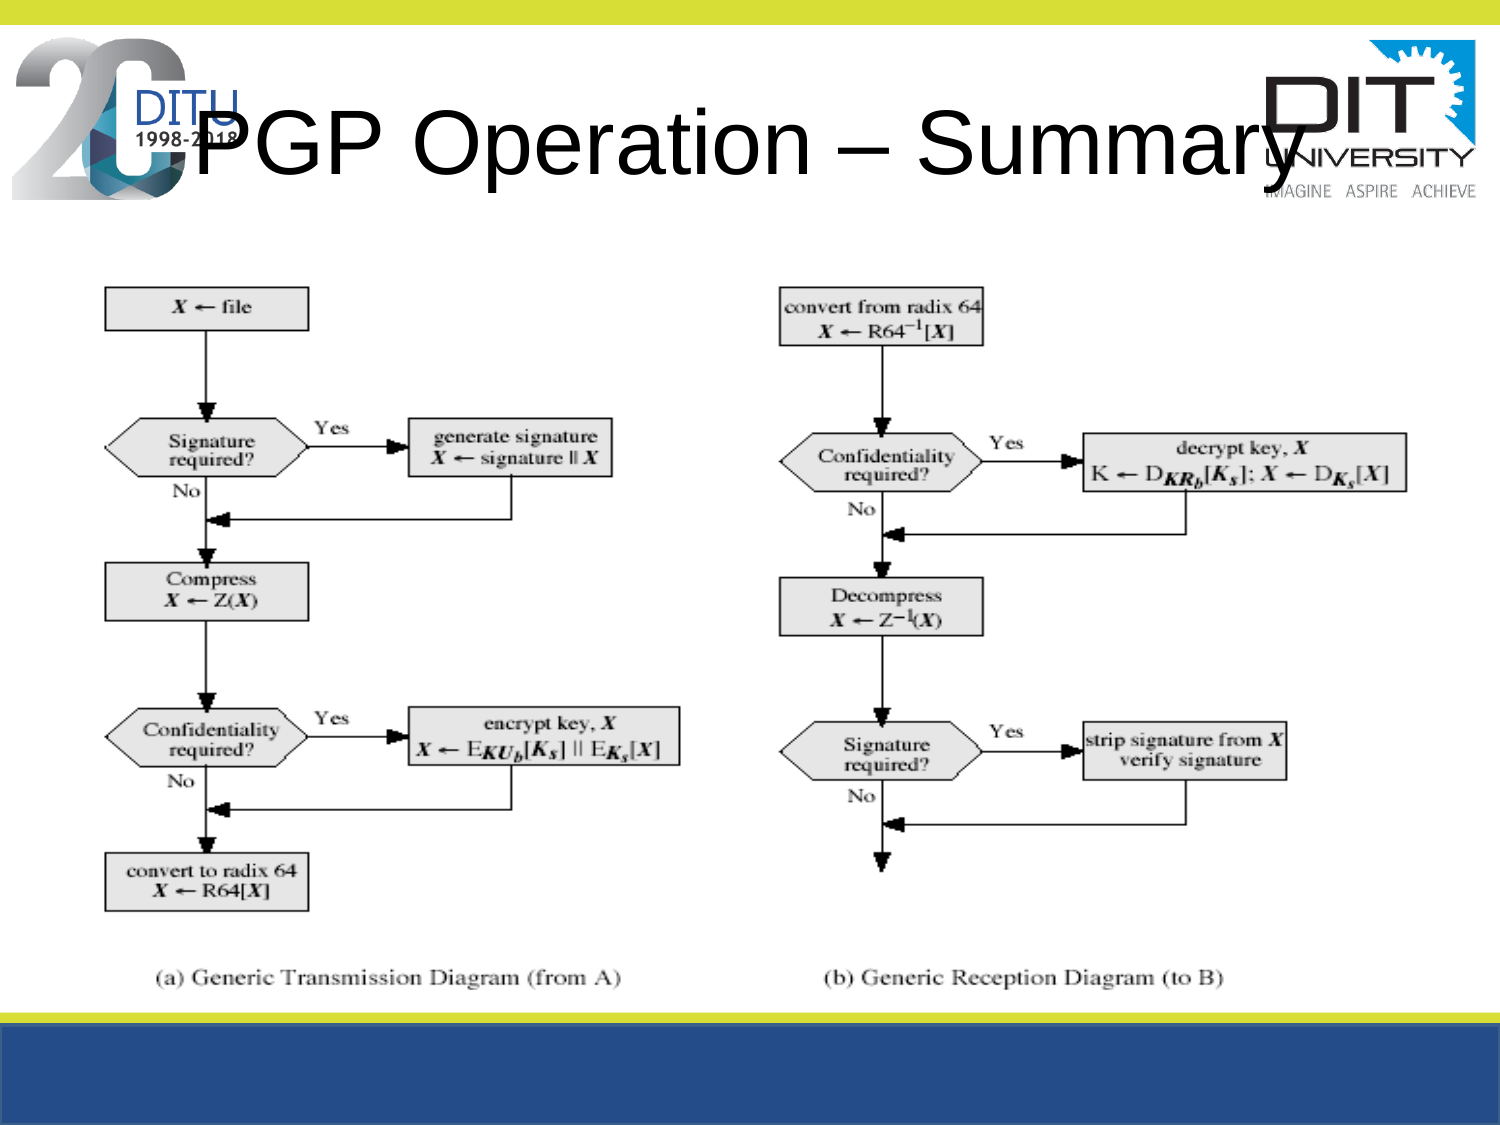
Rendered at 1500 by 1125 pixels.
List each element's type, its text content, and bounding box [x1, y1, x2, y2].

text_box PGP Operation [190, 96, 829, 193]
text_box Summary [912, 96, 1324, 193]
text_box [74, 262, 1425, 1005]
picture [1262, 37, 1478, 200]
text_box – [836, 96, 906, 193]
picture [12, 37, 237, 200]
